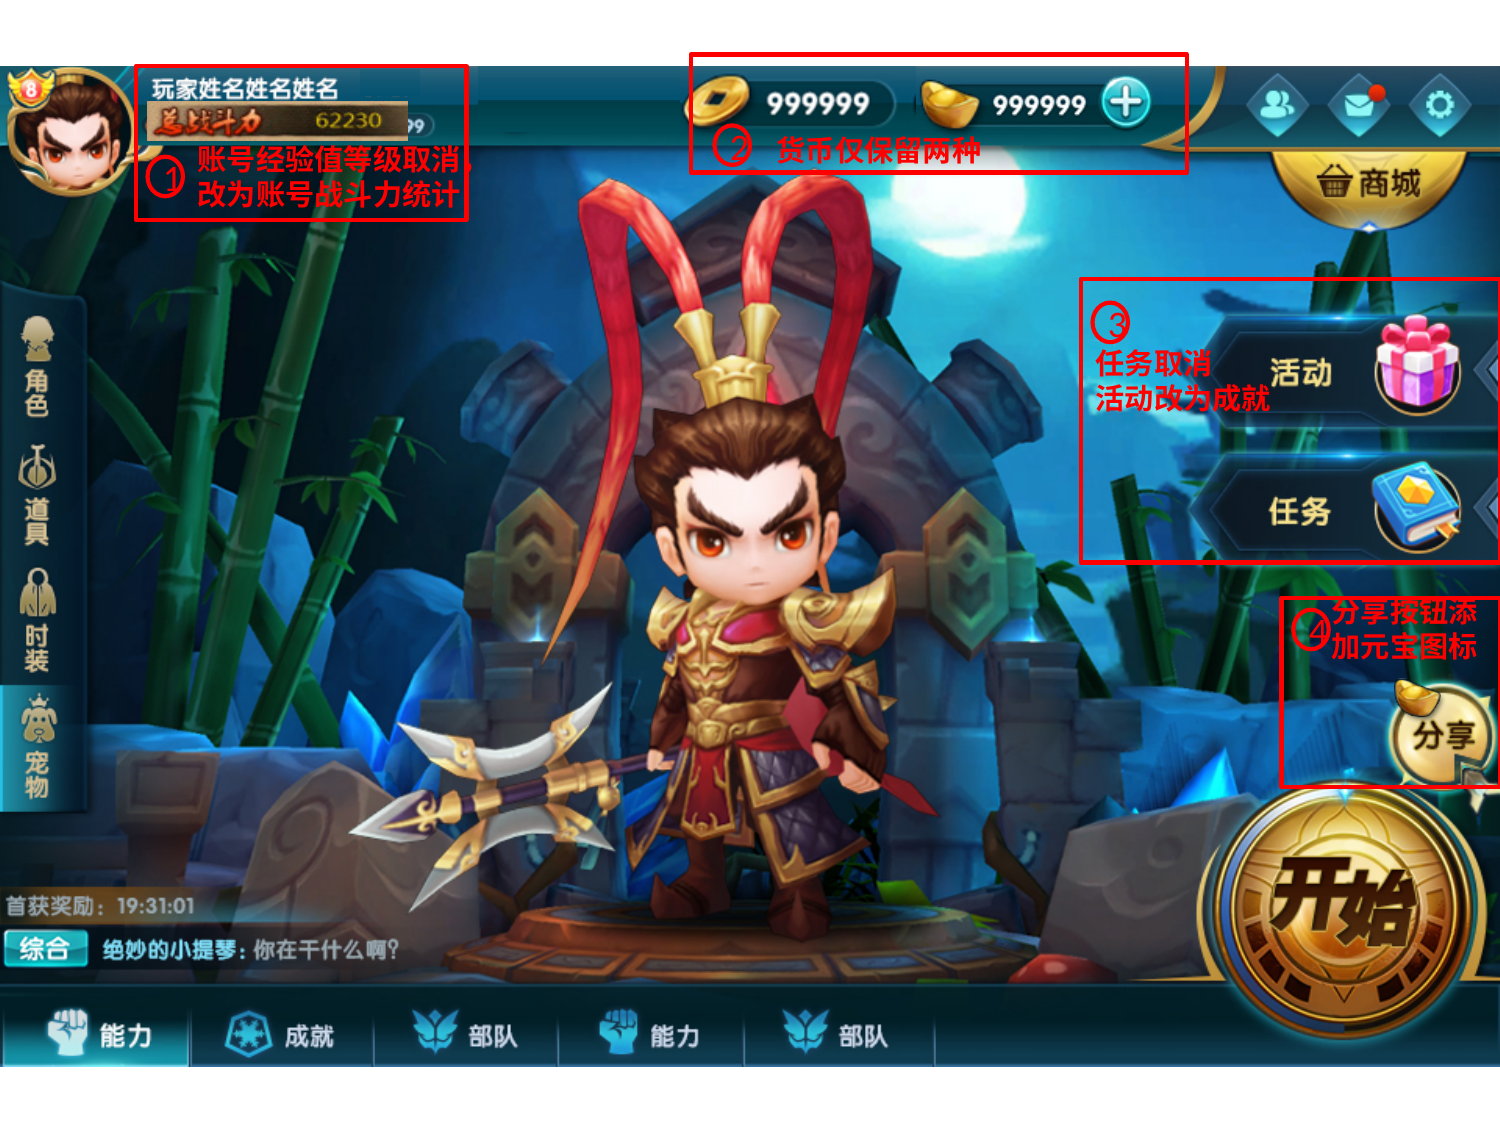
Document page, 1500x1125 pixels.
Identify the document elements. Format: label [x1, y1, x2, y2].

picture [0, 66, 1500, 1067]
text_box [689, 52, 1189, 64]
